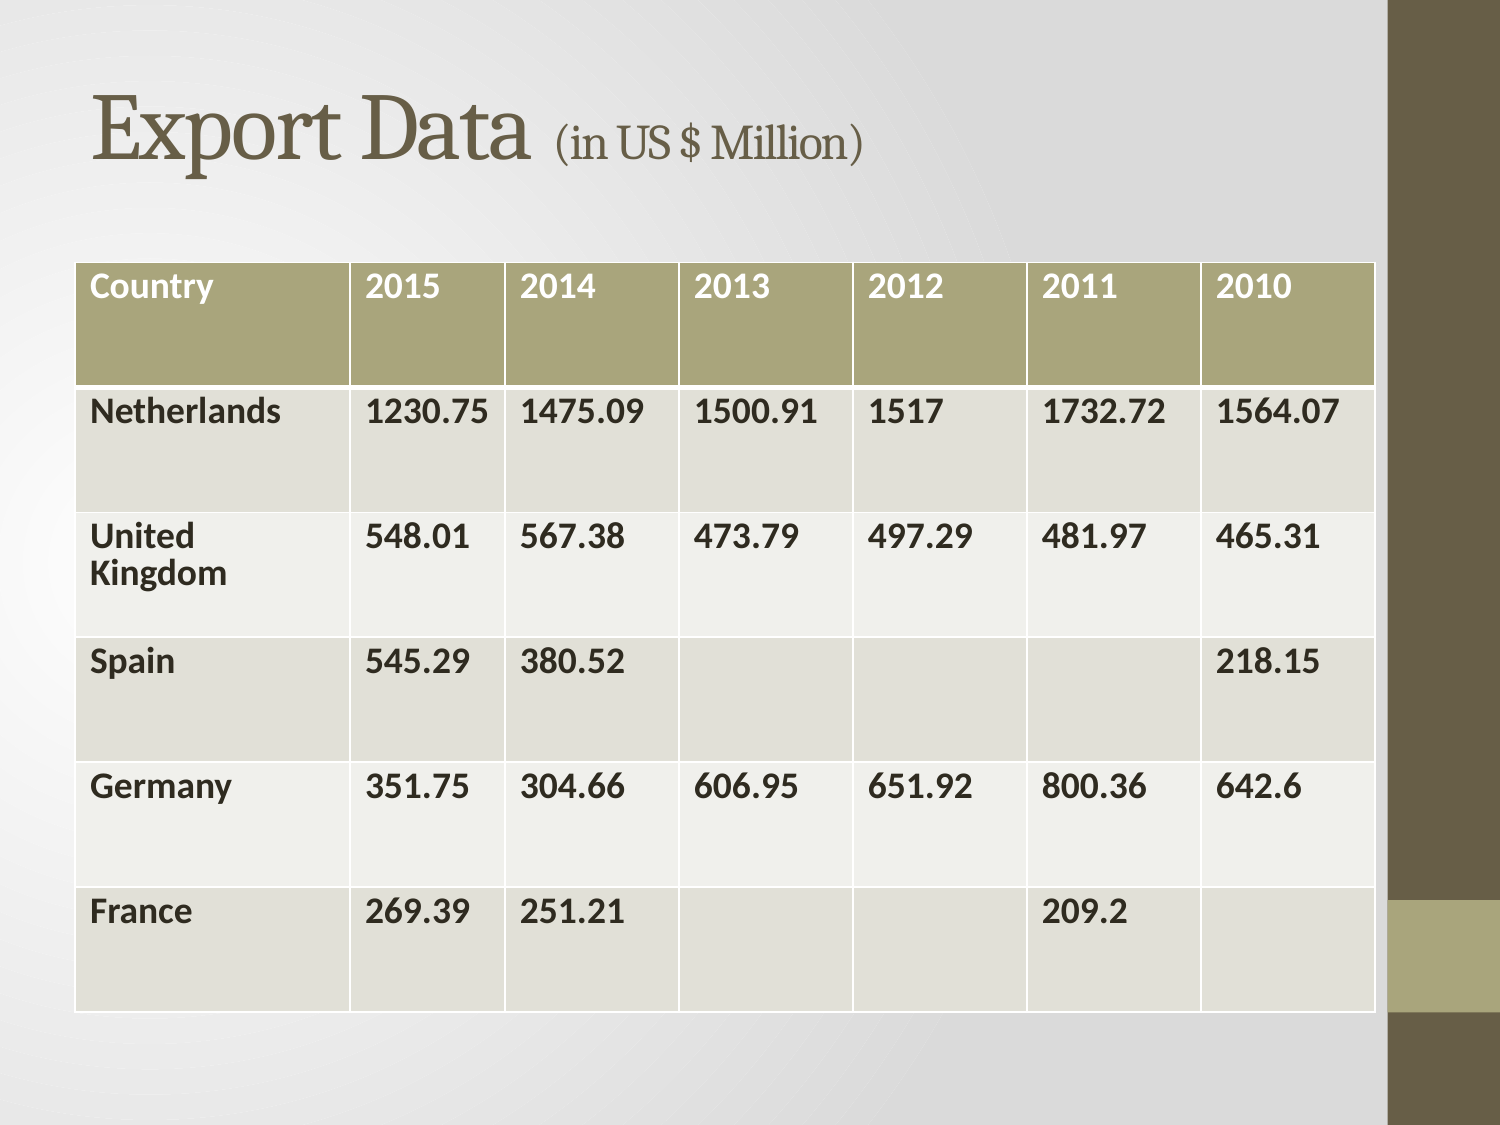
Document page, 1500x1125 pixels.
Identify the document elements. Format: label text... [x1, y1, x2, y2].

table_header 2014 [506, 263, 678, 385]
table_cell [680, 638, 852, 761]
table_cell 304.66 [506, 763, 678, 886]
table_cell 651.92 [854, 763, 1026, 886]
table_cell [1028, 638, 1200, 761]
table_cell 481.97 [1028, 513, 1200, 636]
table_cell [1202, 888, 1374, 1011]
table_cell 606.95 [680, 763, 852, 886]
table_cell 269.39 [351, 888, 504, 1011]
table_cell 473.79 [680, 513, 852, 636]
table_cell United Kingdom [76, 513, 349, 636]
table_header Country [76, 263, 349, 385]
table_cell 1564.07 [1202, 390, 1374, 512]
table_cell France [76, 888, 349, 1011]
table_cell 1500.91 [680, 390, 852, 512]
table_header 2015 [351, 263, 504, 385]
table_cell [854, 638, 1026, 761]
table_cell Germany [76, 763, 349, 886]
title Export Data (in US $ Million) [75, 62, 1325, 180]
table_cell 497.29 [854, 513, 1026, 636]
table_cell 545.29 [351, 638, 504, 761]
table_cell 465.31 [1202, 513, 1374, 636]
table_cell 642.6 [1202, 763, 1374, 886]
table_header 2011 [1028, 263, 1200, 385]
table_cell 209.2 [1028, 888, 1200, 1011]
table_cell 800.36 [1028, 763, 1200, 886]
table_cell 1517 [854, 390, 1026, 512]
table_cell 380.52 [506, 638, 678, 761]
table_cell 548.01 [351, 513, 504, 636]
table_cell 1732.72 [1028, 390, 1200, 512]
table_cell Netherlands [76, 390, 349, 512]
table_header 2013 [680, 263, 852, 385]
table_cell [680, 888, 852, 1011]
table_cell 351.75 [351, 763, 504, 886]
table_cell 1230.75 [351, 390, 504, 512]
table_header 2012 [854, 263, 1026, 385]
table_cell 218.15 [1202, 638, 1374, 761]
table_cell 251.21 [506, 888, 678, 1011]
table_cell 1475.09 [506, 390, 678, 512]
table_cell Spain [76, 638, 349, 761]
table_cell 567.38 [506, 513, 678, 636]
table_cell [854, 888, 1026, 1011]
table_header 2010 [1202, 263, 1374, 385]
